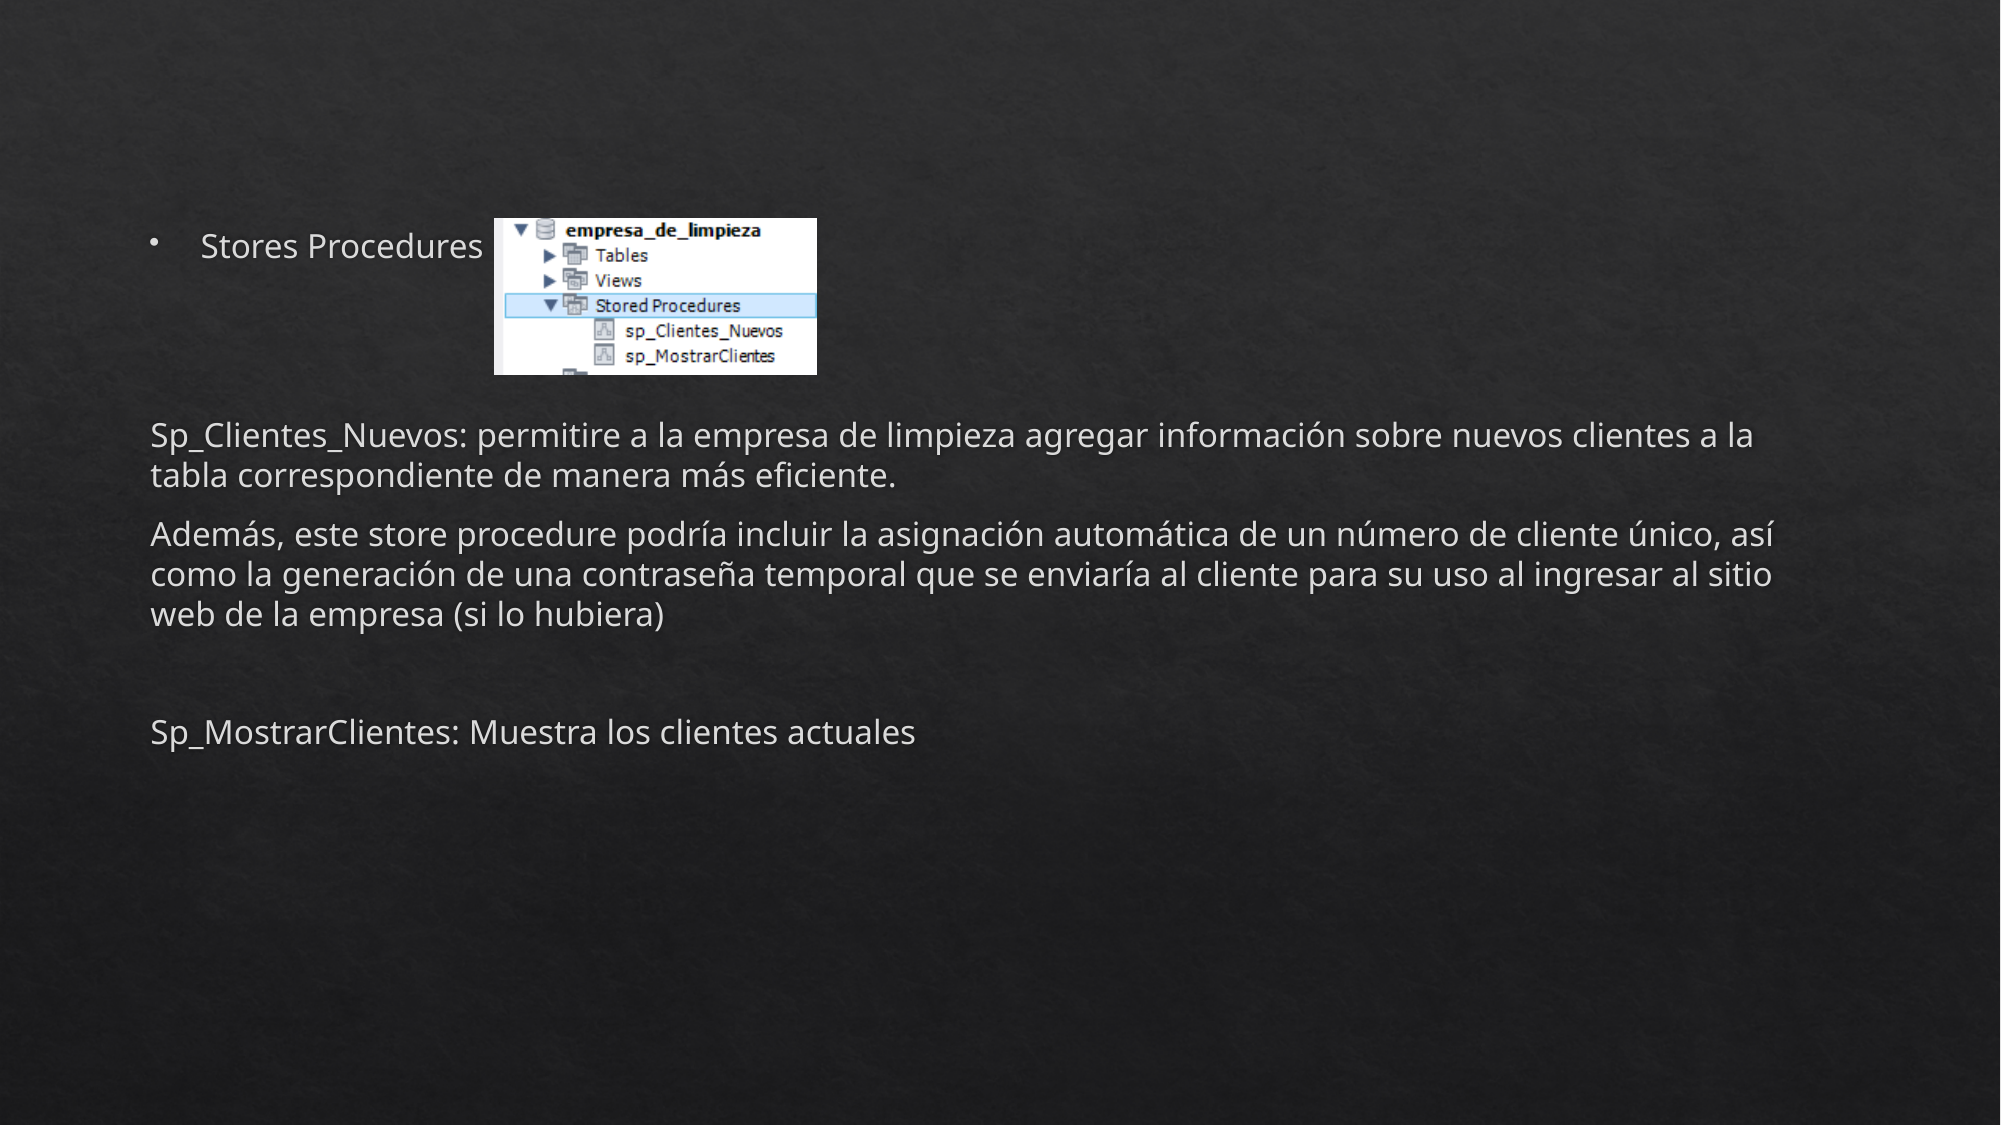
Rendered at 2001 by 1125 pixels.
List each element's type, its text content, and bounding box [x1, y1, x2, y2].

list Stores Procedures Sp_Clientes_Nuevos: permitire a la empresa de limpieza agregar información sobre nuevos clientes a la tabla correspondiente de manera más eficiente. Además, este store procedure podría incluir la asignación automática de un número de cliente único, así como la generación de una contraseña temporal que se enviaría al cliente para su uso al ingresar al sitio web de la empresa (si lo hubiera) Sp_MostrarClientes: Muestra los clientes actuales [129, 217, 1828, 1081]
picture [493, 218, 817, 376]
